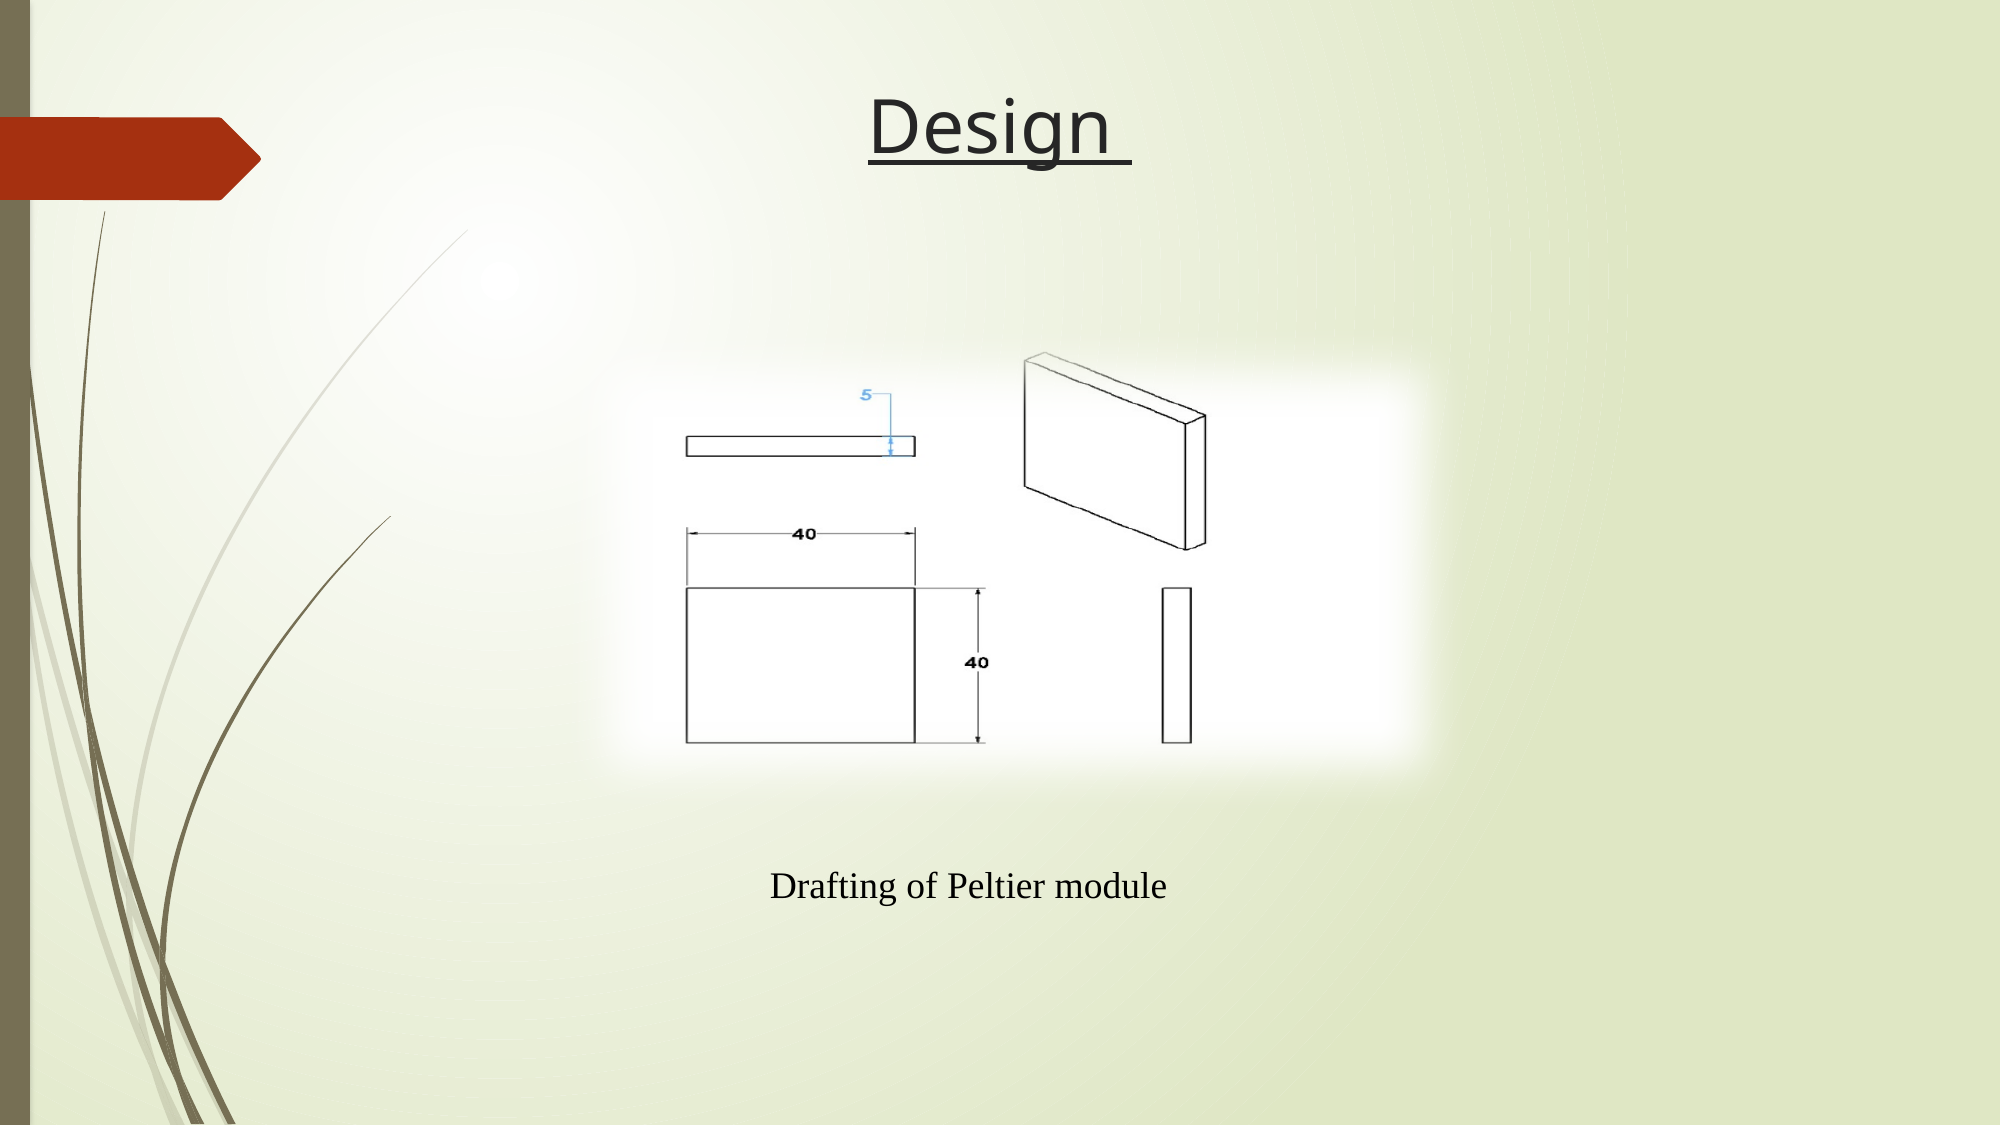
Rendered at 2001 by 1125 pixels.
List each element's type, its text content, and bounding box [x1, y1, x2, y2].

title Design [526, 71, 1474, 211]
picture [557, 321, 1474, 819]
text_box Drafting of Peltier module [755, 853, 1756, 914]
